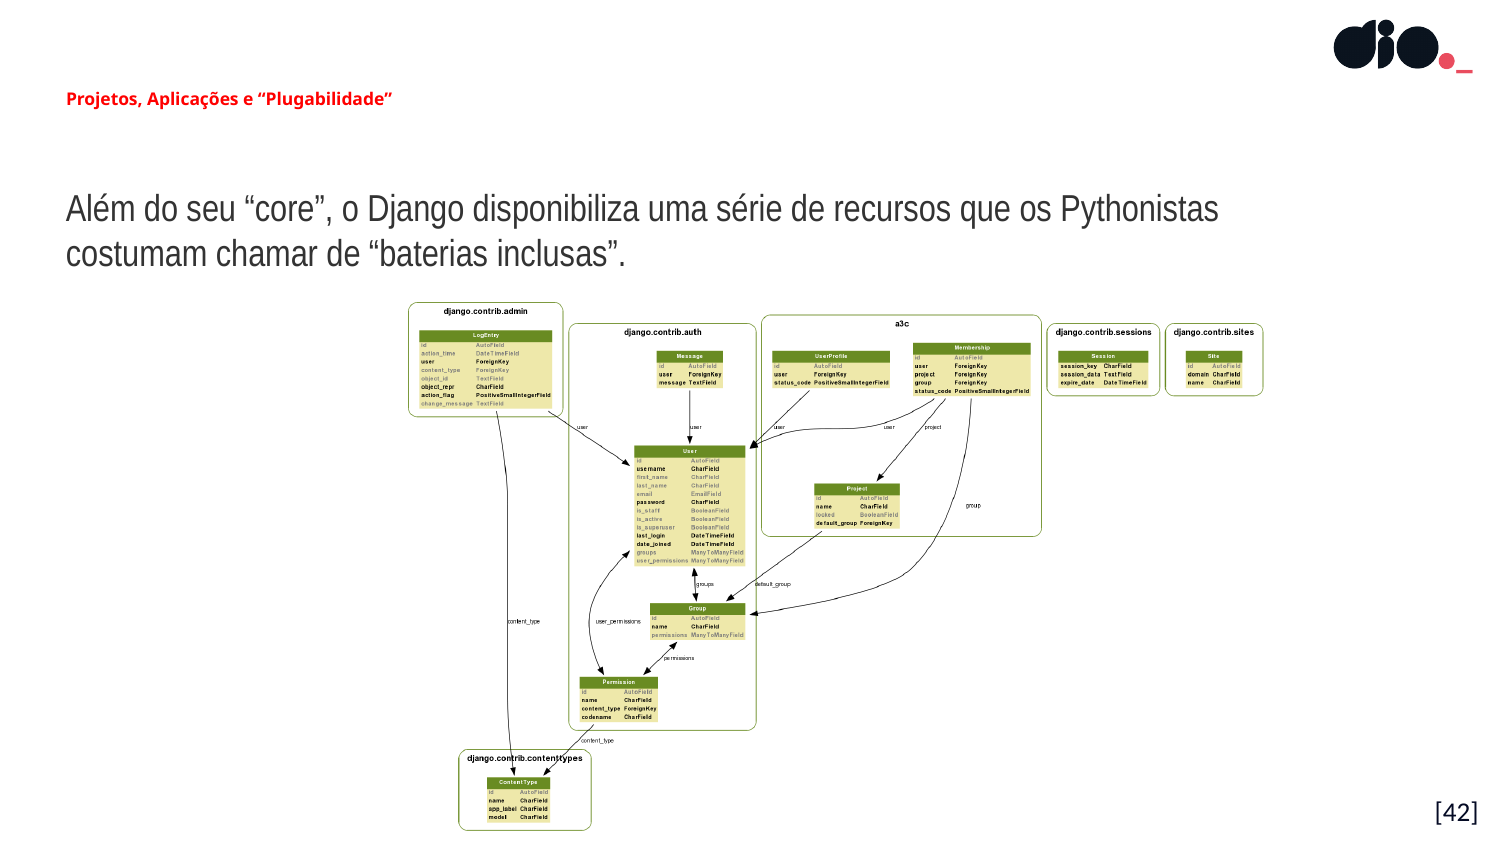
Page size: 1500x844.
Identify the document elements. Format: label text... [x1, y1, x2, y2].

picture [400, 293, 1271, 844]
picture [1333, 19, 1473, 74]
slide_number [42] [1403, 779, 1494, 844]
text_box Além do seu “core”, o Django disponibiliza uma série de recursos que os Pythonistas costumam chamar de “baterias inclusas”. [51, 176, 1316, 327]
title Projetos, Aplicações e “Plugabilidade” [51, 72, 1449, 167]
